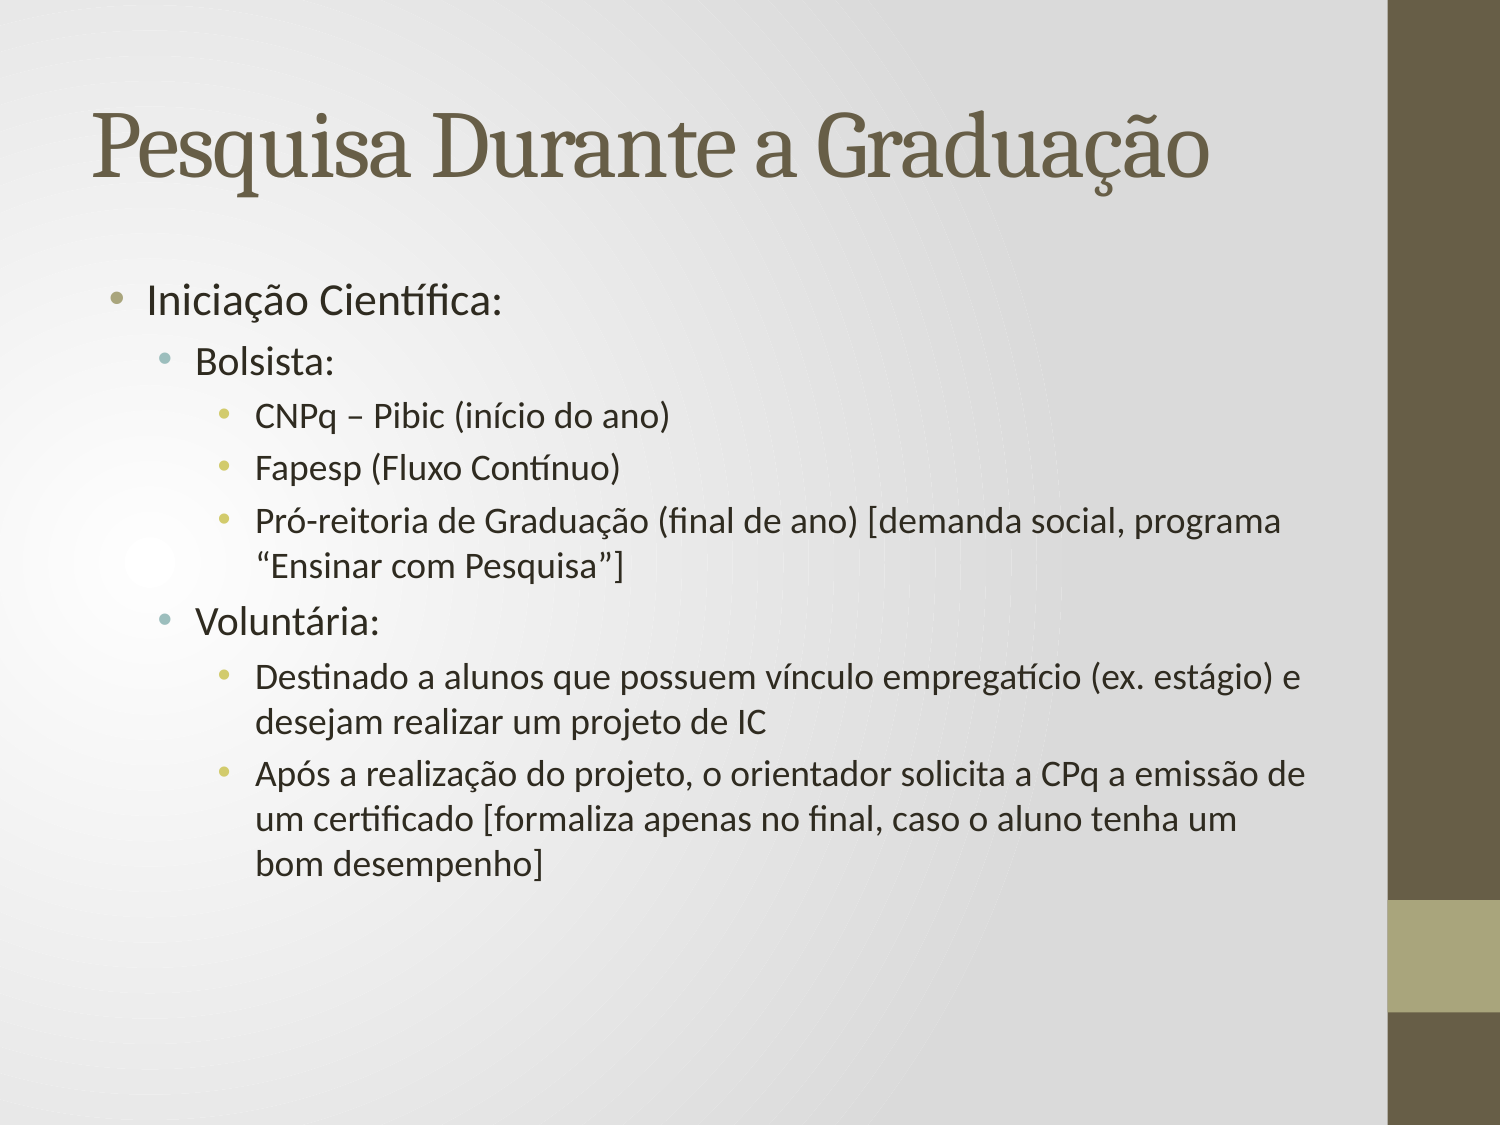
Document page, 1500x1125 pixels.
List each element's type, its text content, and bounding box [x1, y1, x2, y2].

title Pesquisa Durante a Graduação [75, 45, 1325, 233]
list Iniciação Científica: Bolsista: CNPq – Pibic (início do ano) Fapesp (Fluxo Contínuo) Pró-reitoria de Graduação (final de ano) [demanda social, programa “Ensinar com Pesquisa”] Voluntária: Destinado a alunos que possuem vínculo empregatício (ex. estágio) e desejam realizar um projeto de IC Após a realização do projeto, o orientador solicita a CPq a emissão de um certificado [formaliza apenas no final, caso o aluno tenha um bom desempenho] [75, 262, 1325, 1050]
